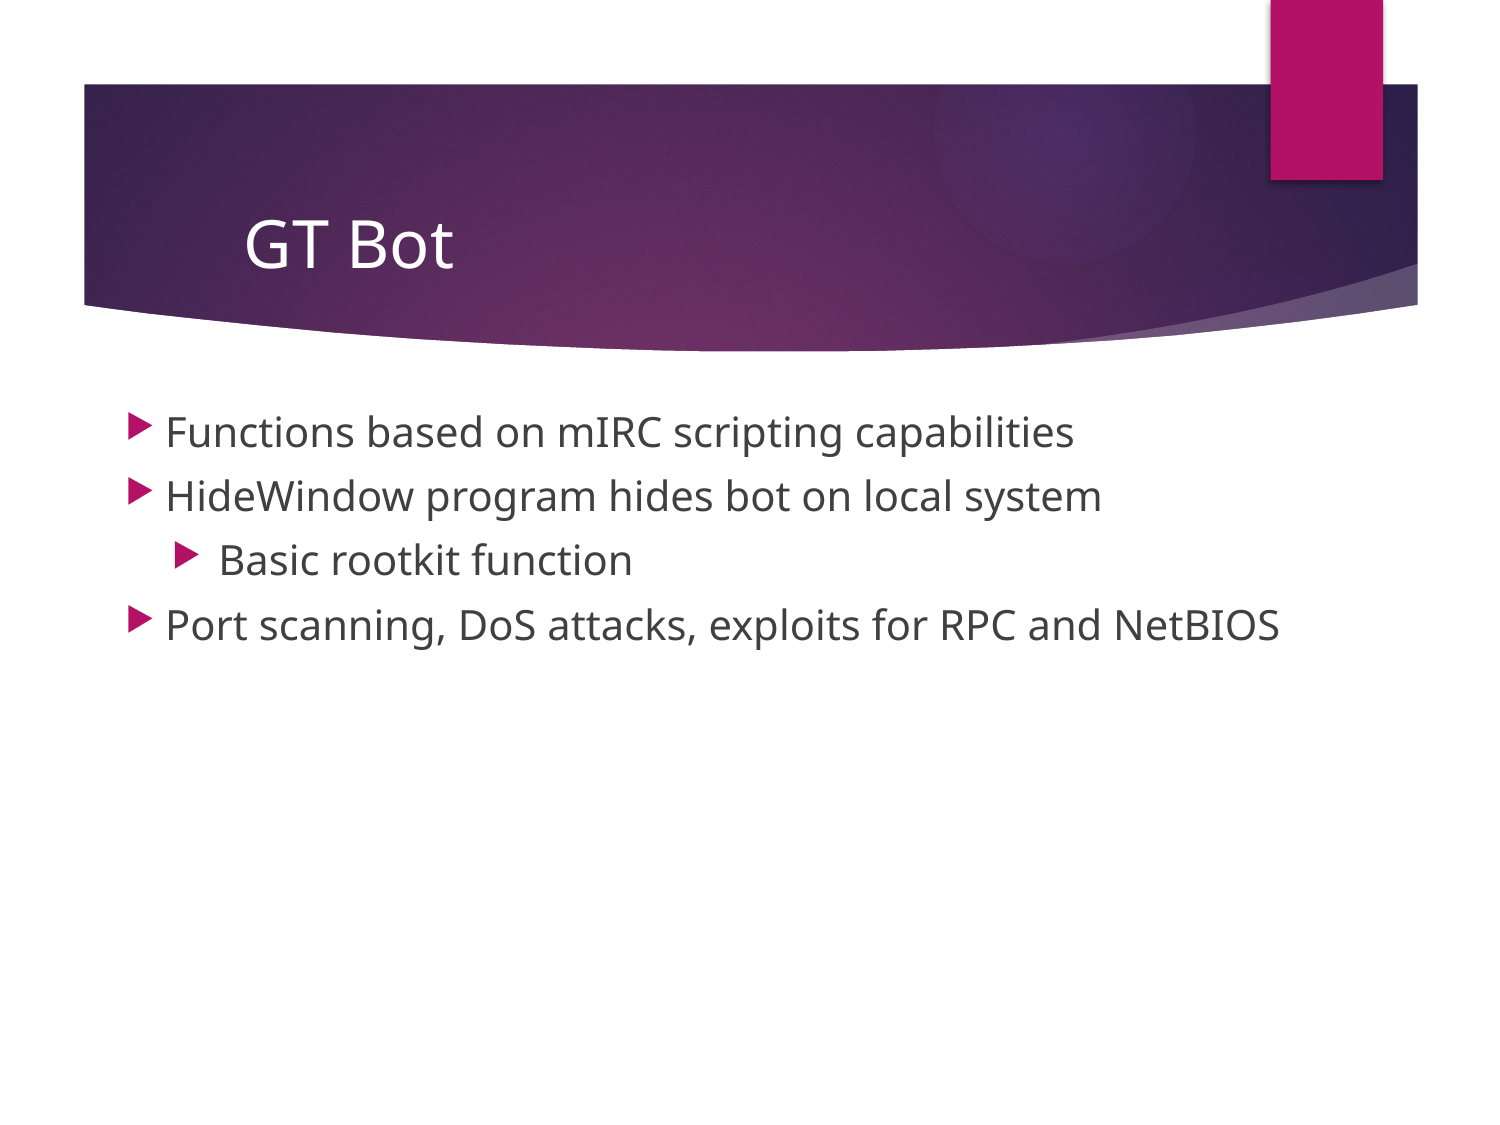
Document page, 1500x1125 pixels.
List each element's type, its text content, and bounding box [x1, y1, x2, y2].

title GT Bot [243, 147, 1257, 342]
list Functions based on mIRC scripting capabilities HideWindow program hides bot on local system Basic rootkit function Port scanning, DoS attacks, exploits for RPC and NetBIOS [112, 412, 1400, 1051]
